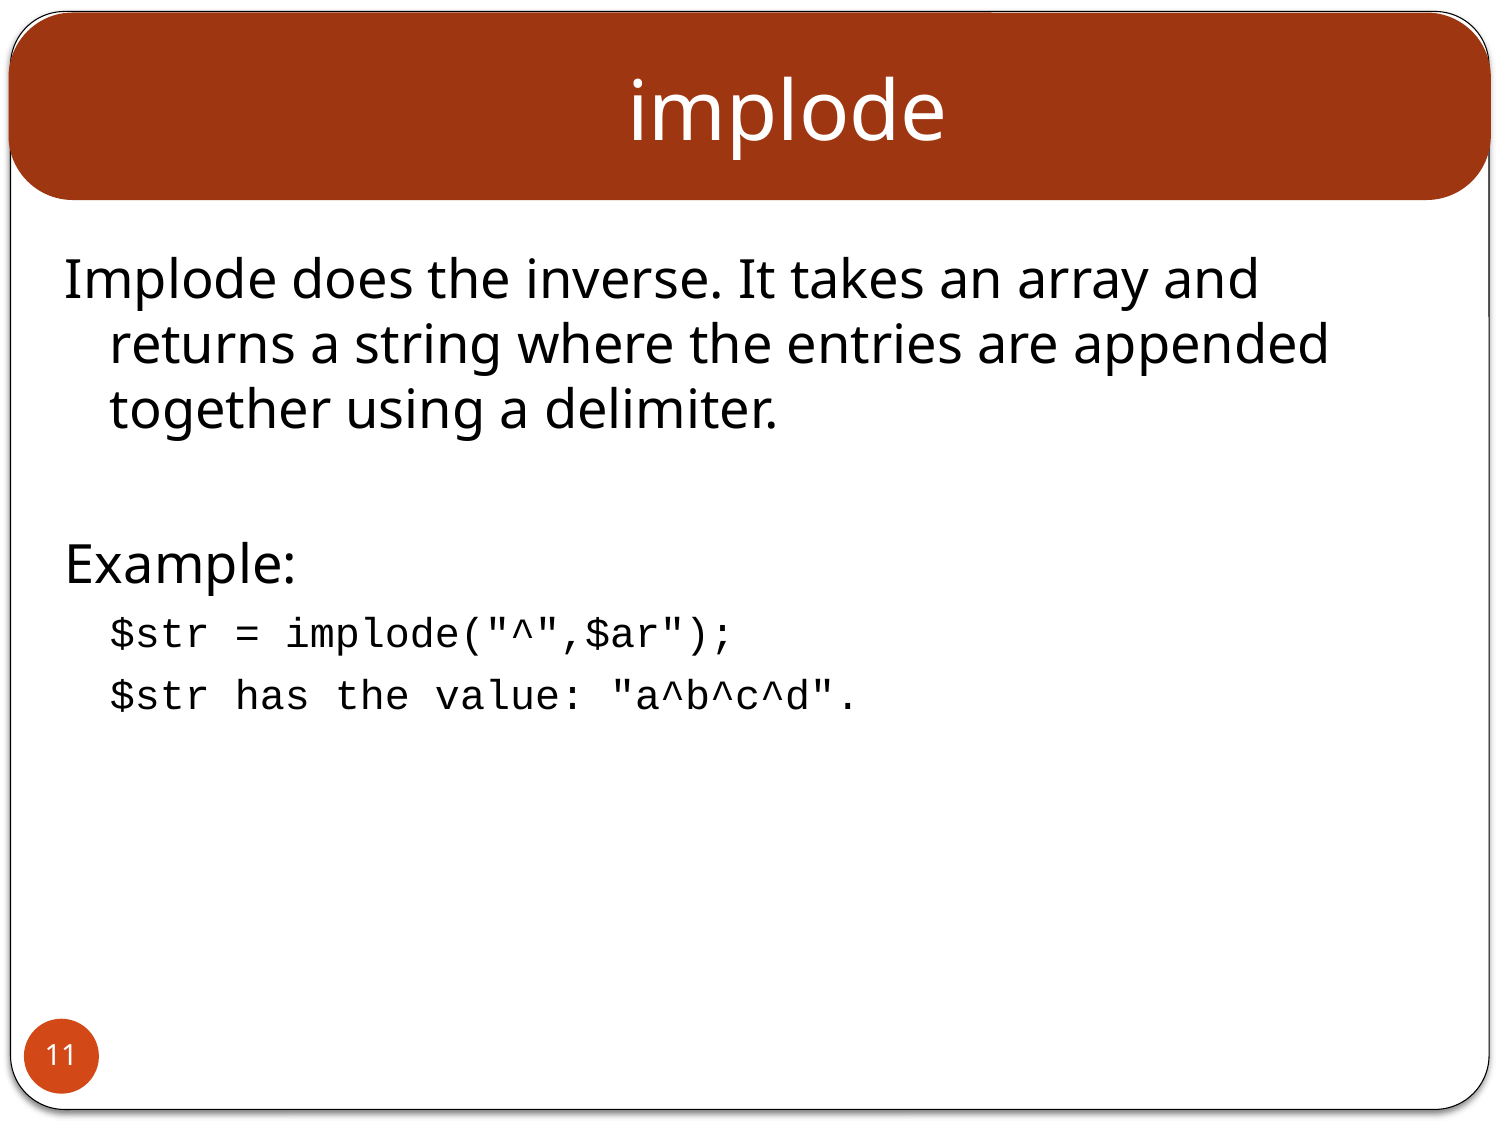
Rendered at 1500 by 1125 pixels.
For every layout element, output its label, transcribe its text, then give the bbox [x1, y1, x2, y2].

slide_number 11 [23, 1018, 99, 1094]
title implode [150, 17, 1425, 205]
list Implode does the inverse. It takes an array and returns a string where the entries are appended together using a delimiter. Example: $str = implode("^",$ar"); $str has the value: "a^b^c^d". [50, 237, 1463, 997]
